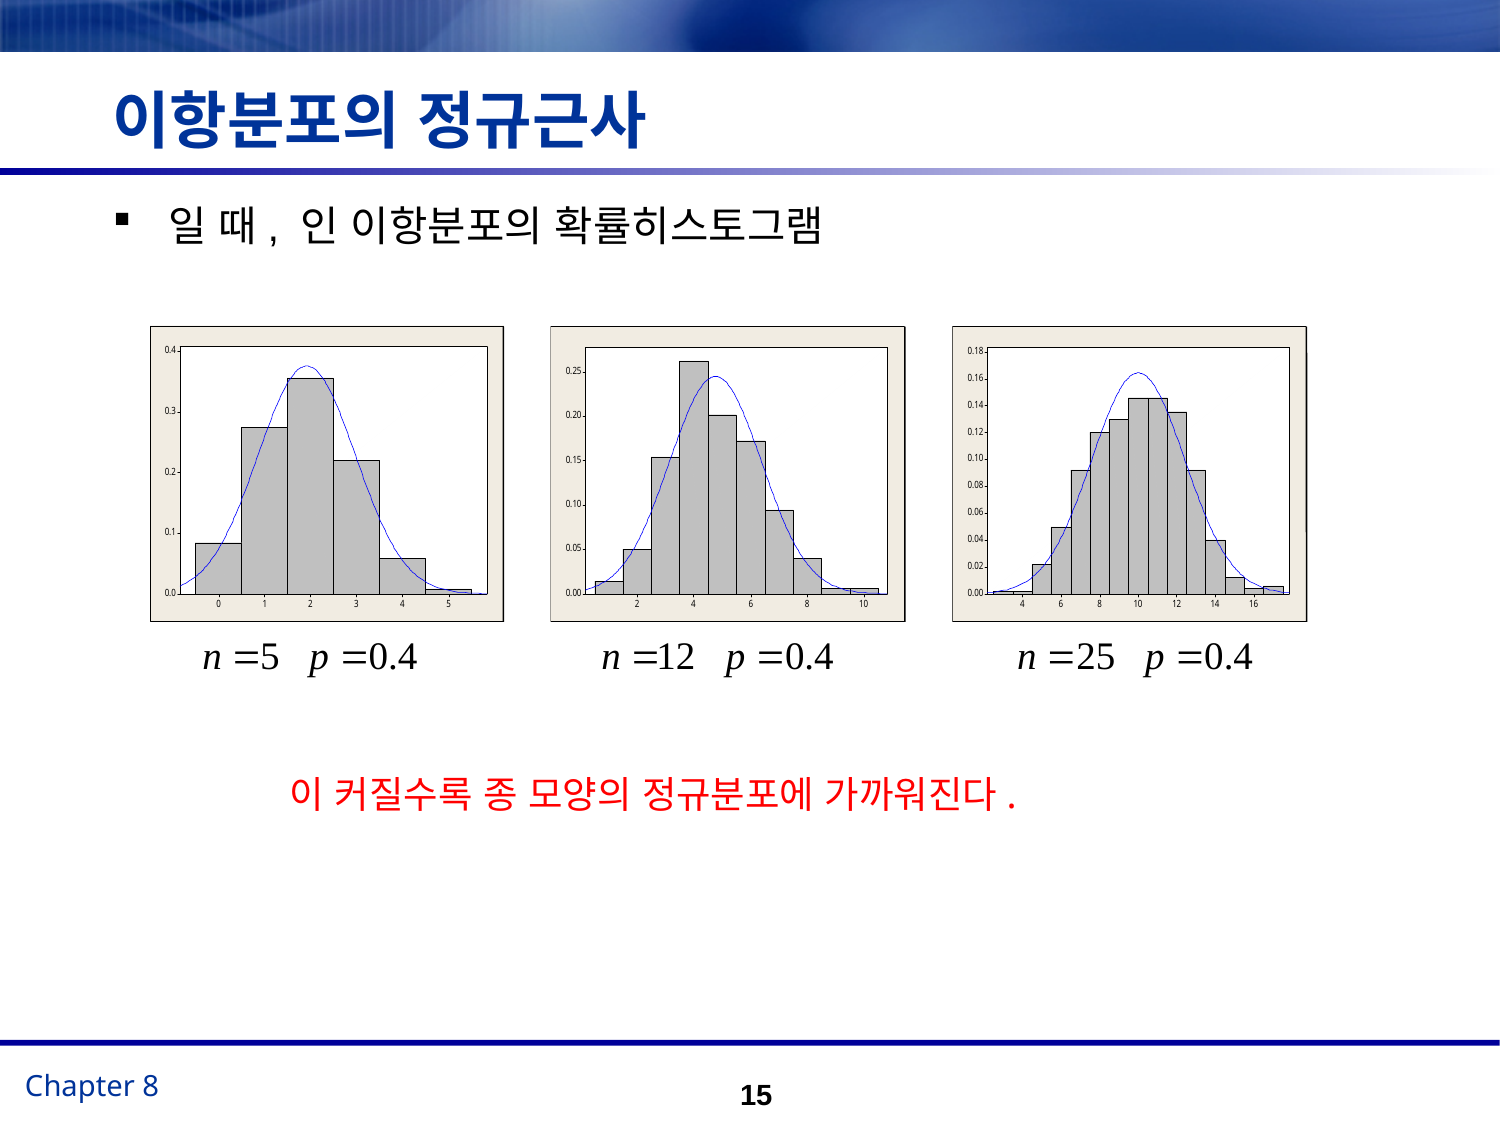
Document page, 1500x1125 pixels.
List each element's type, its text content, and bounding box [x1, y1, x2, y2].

picture [0, 0, 1500, 52]
slide_number 15 [699, 1062, 788, 1125]
title 이항분포의 정규근사 [112, 75, 1500, 188]
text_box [149, 325, 1307, 686]
